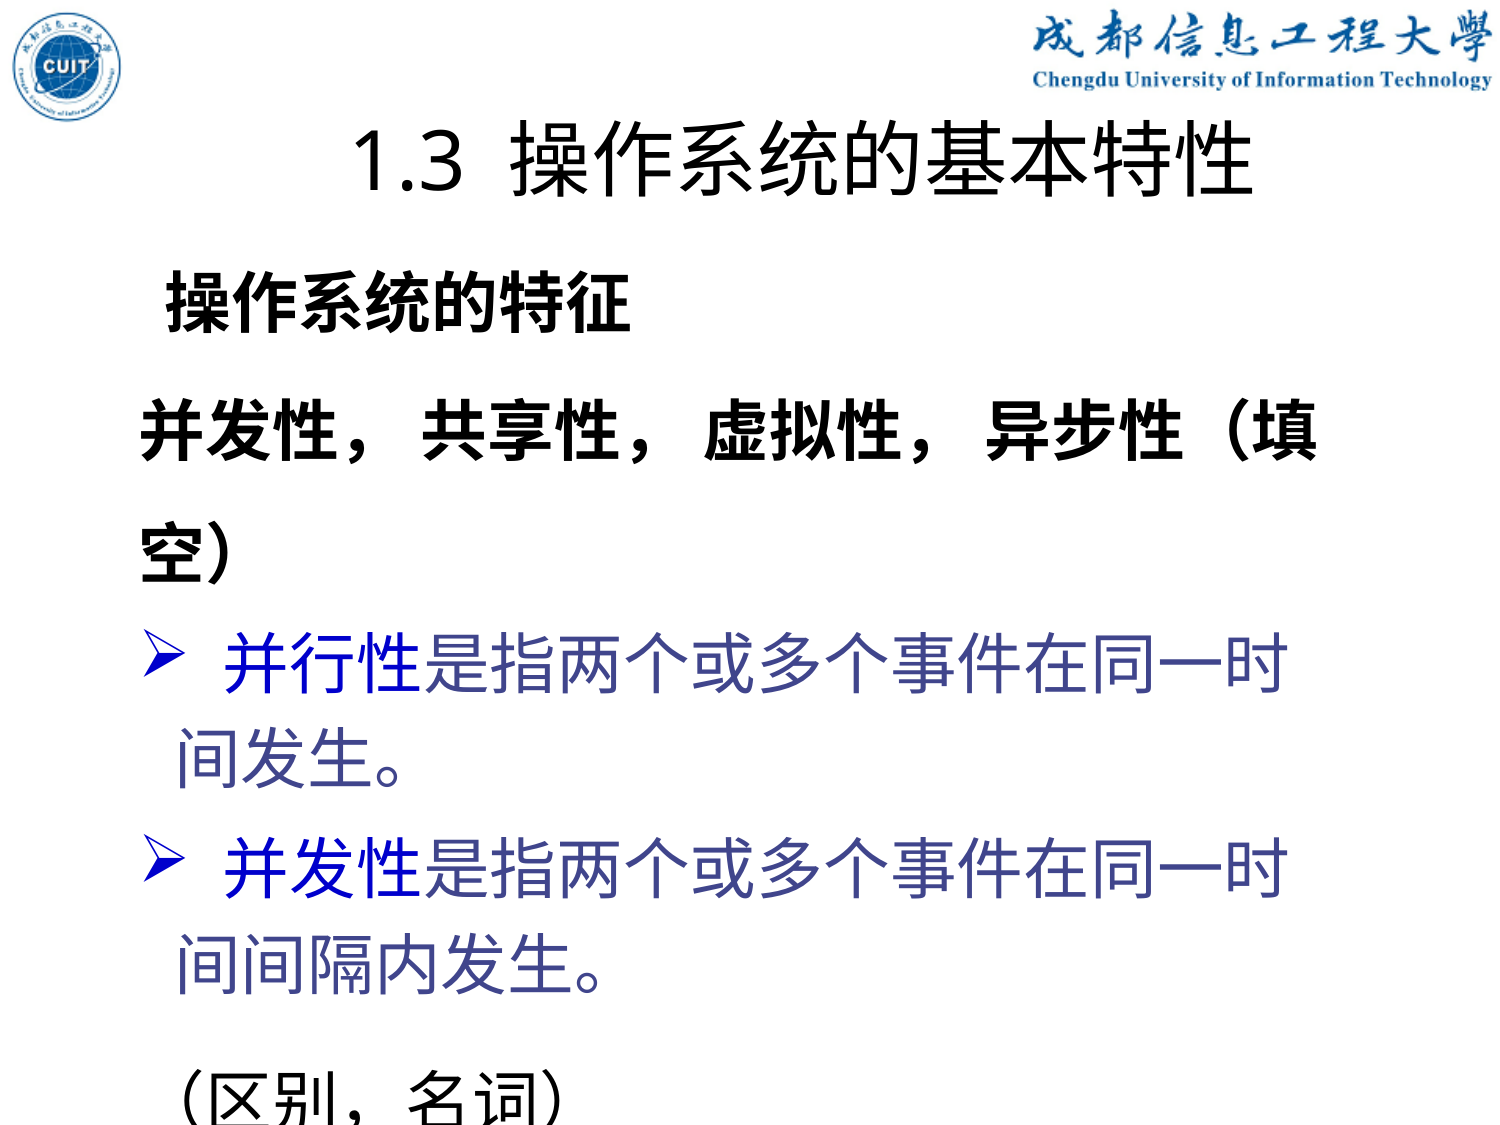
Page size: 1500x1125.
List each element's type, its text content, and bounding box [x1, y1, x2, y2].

text_box 1.3 操作系统的基本特性 [212, 99, 1413, 215]
text_box 并发性， 共享性， 虚拟性， 异步性（填空） 并行性是指两个或多个事件在同一时间发生。 并发性是指两个或多个事件在同一时间间隔内发生。 （区别，名词） [123, 336, 1349, 1125]
picture [0, 0, 127, 138]
picture [1029, 0, 1500, 102]
text_box 操作系统的特征 [149, 237, 1438, 349]
